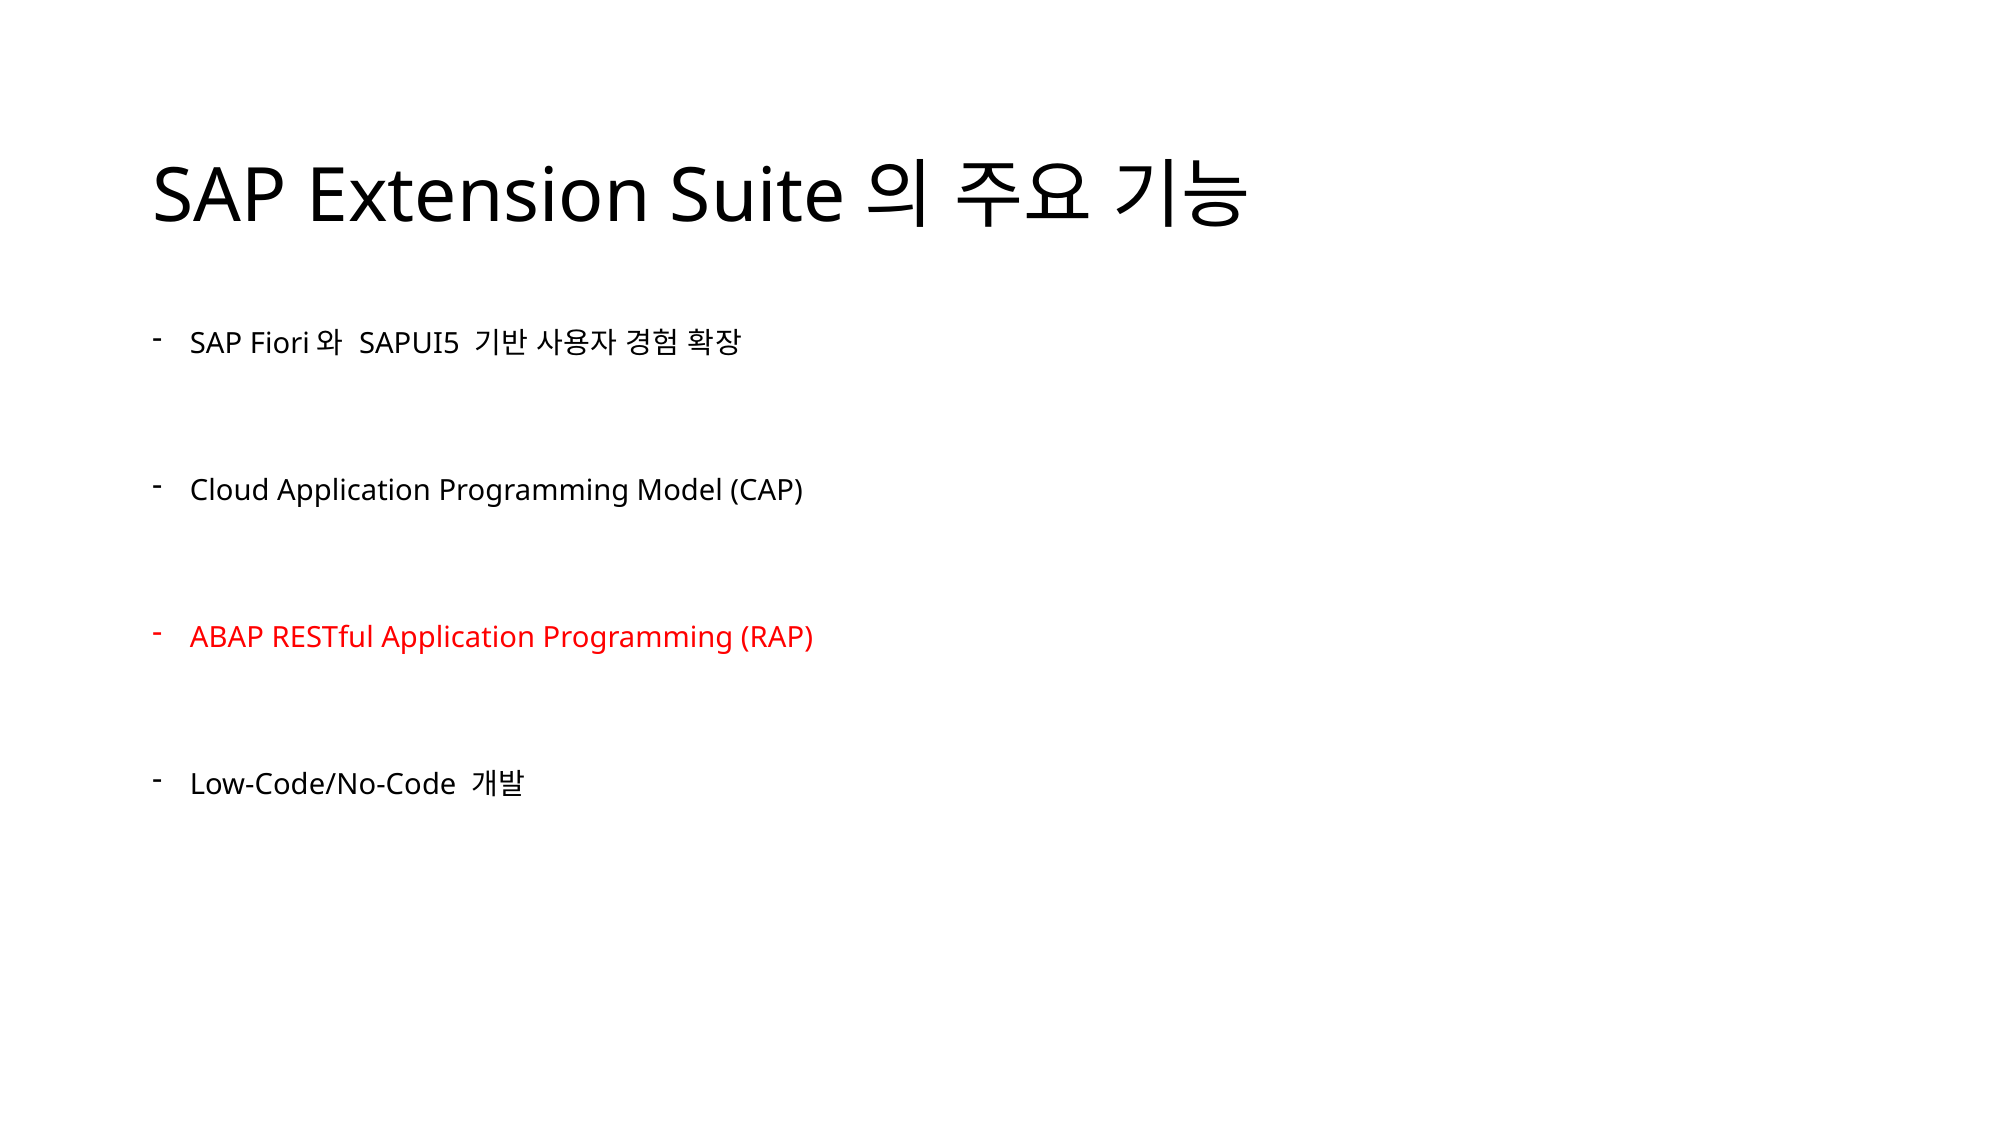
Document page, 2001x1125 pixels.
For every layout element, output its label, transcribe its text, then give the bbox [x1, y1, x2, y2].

title SAP Extension Suite의 주요 기능 [137, 59, 1863, 278]
list SAP Fiori와 SAPUI5 기반 사용자 경험 확장 Cloud Application Programming Model (CAP) ABAP RESTful Application Programming (RAP) Low-Code/No-Code 개발 [137, 299, 1863, 1014]
